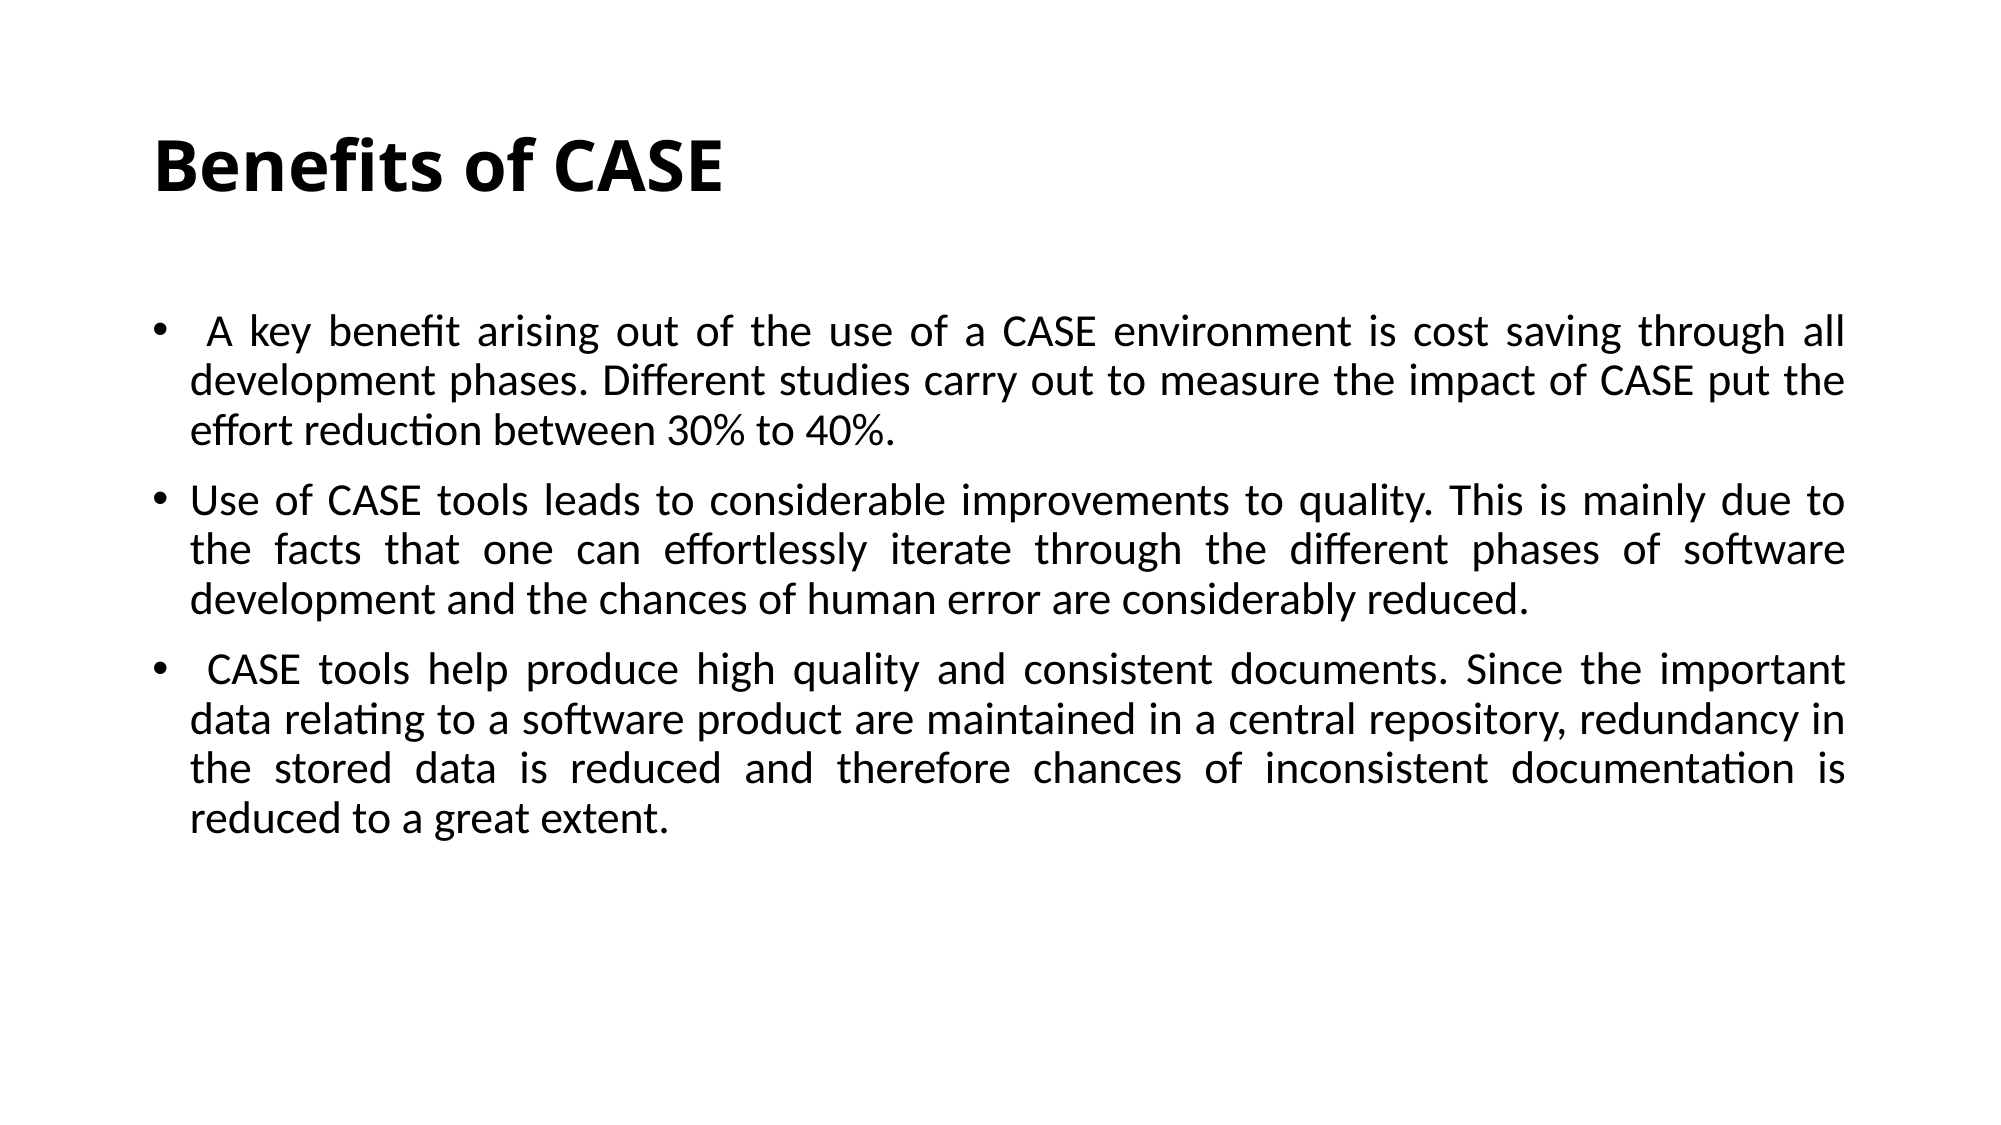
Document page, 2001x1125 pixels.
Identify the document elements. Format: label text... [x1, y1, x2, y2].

title Benefits of CASE [137, 59, 1863, 278]
list A key benefit arising out of the use of a CASE environment is cost saving through all development phases. Different studies carry out to measure the impact of CASE put the effort reduction between 30% to 40%. Use of CASE tools leads to considerable improvements to quality. This is mainly due to the facts that one can effortlessly iterate through the different phases of software development and the chances of human error are considerably reduced. CASE tools help produce high quality and consistent documents. Since the important data relating to a software product are maintained in a central repository, redundancy in the stored data is reduced and therefore chances of inconsistent documentation is reduced to a great extent. [137, 299, 1863, 1014]
